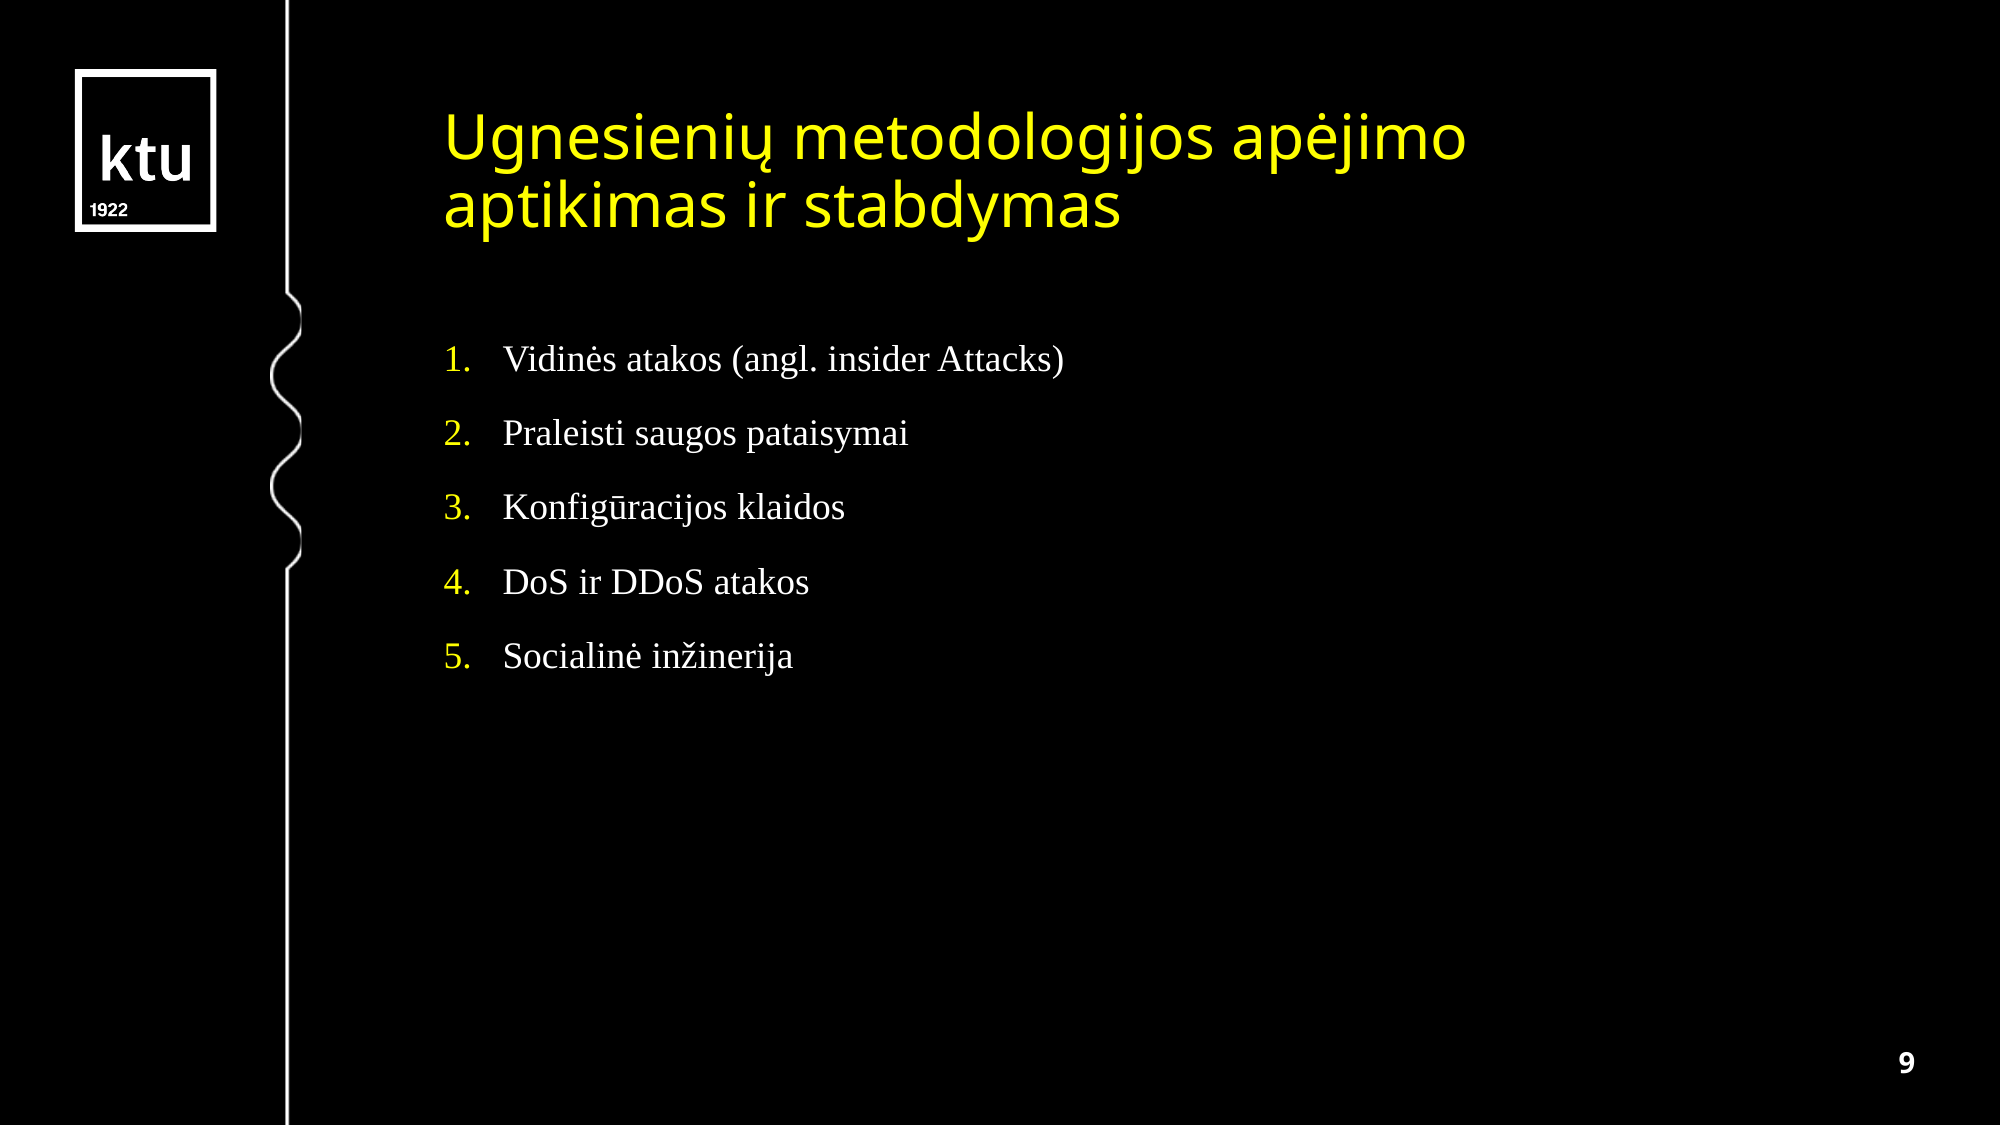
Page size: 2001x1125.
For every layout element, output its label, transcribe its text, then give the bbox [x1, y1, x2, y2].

list Ugnesienių metodologijos apėjimo aptikimas ir stabdymas [428, 98, 1748, 236]
list Vidinės atakos (angl. insider Attacks) Praleisti saugos pataisymai Konfigūracijos klaidos DoS ir DDoS atakos Socialinė inžinerija [428, 321, 1573, 1024]
